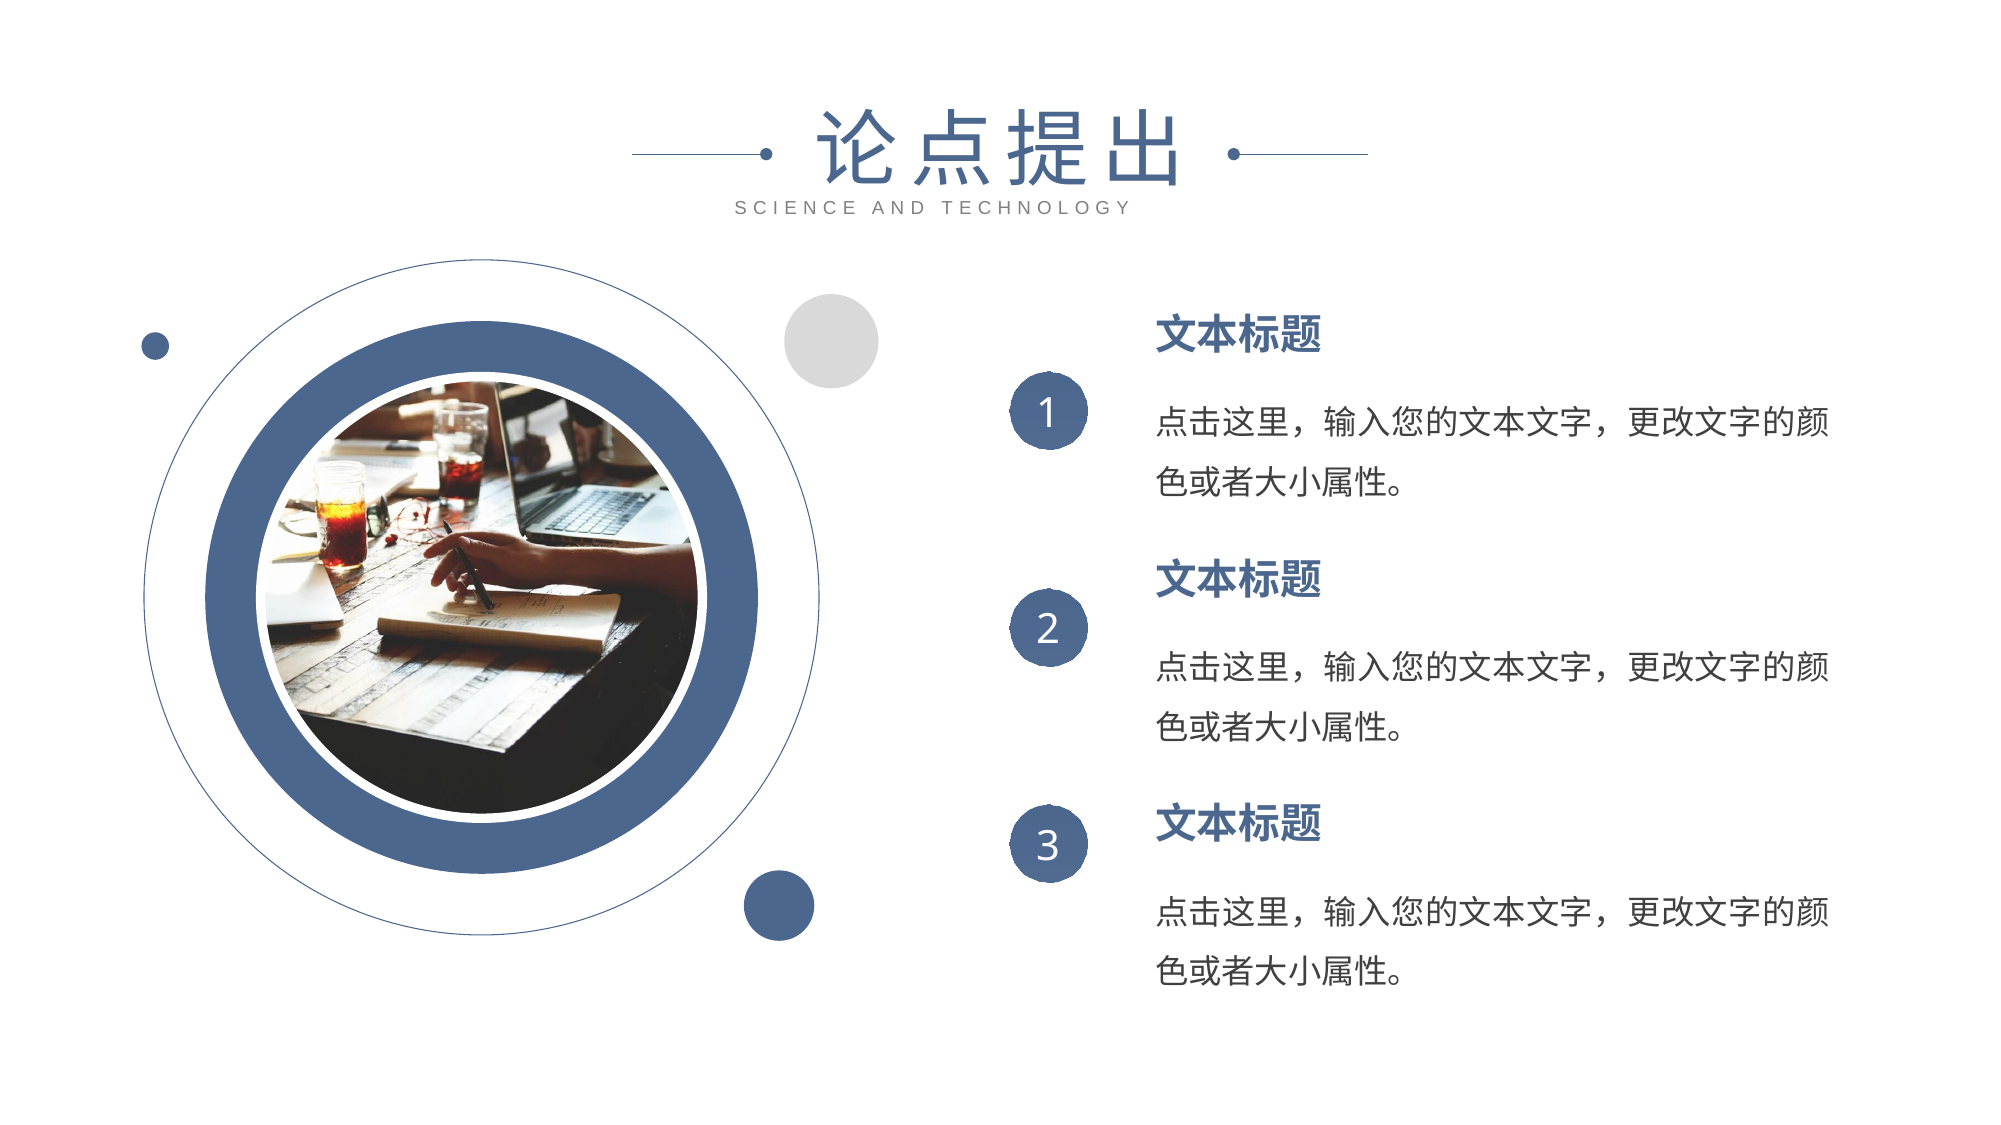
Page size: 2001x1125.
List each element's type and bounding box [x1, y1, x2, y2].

text_box [0, 0, 2000, 1125]
